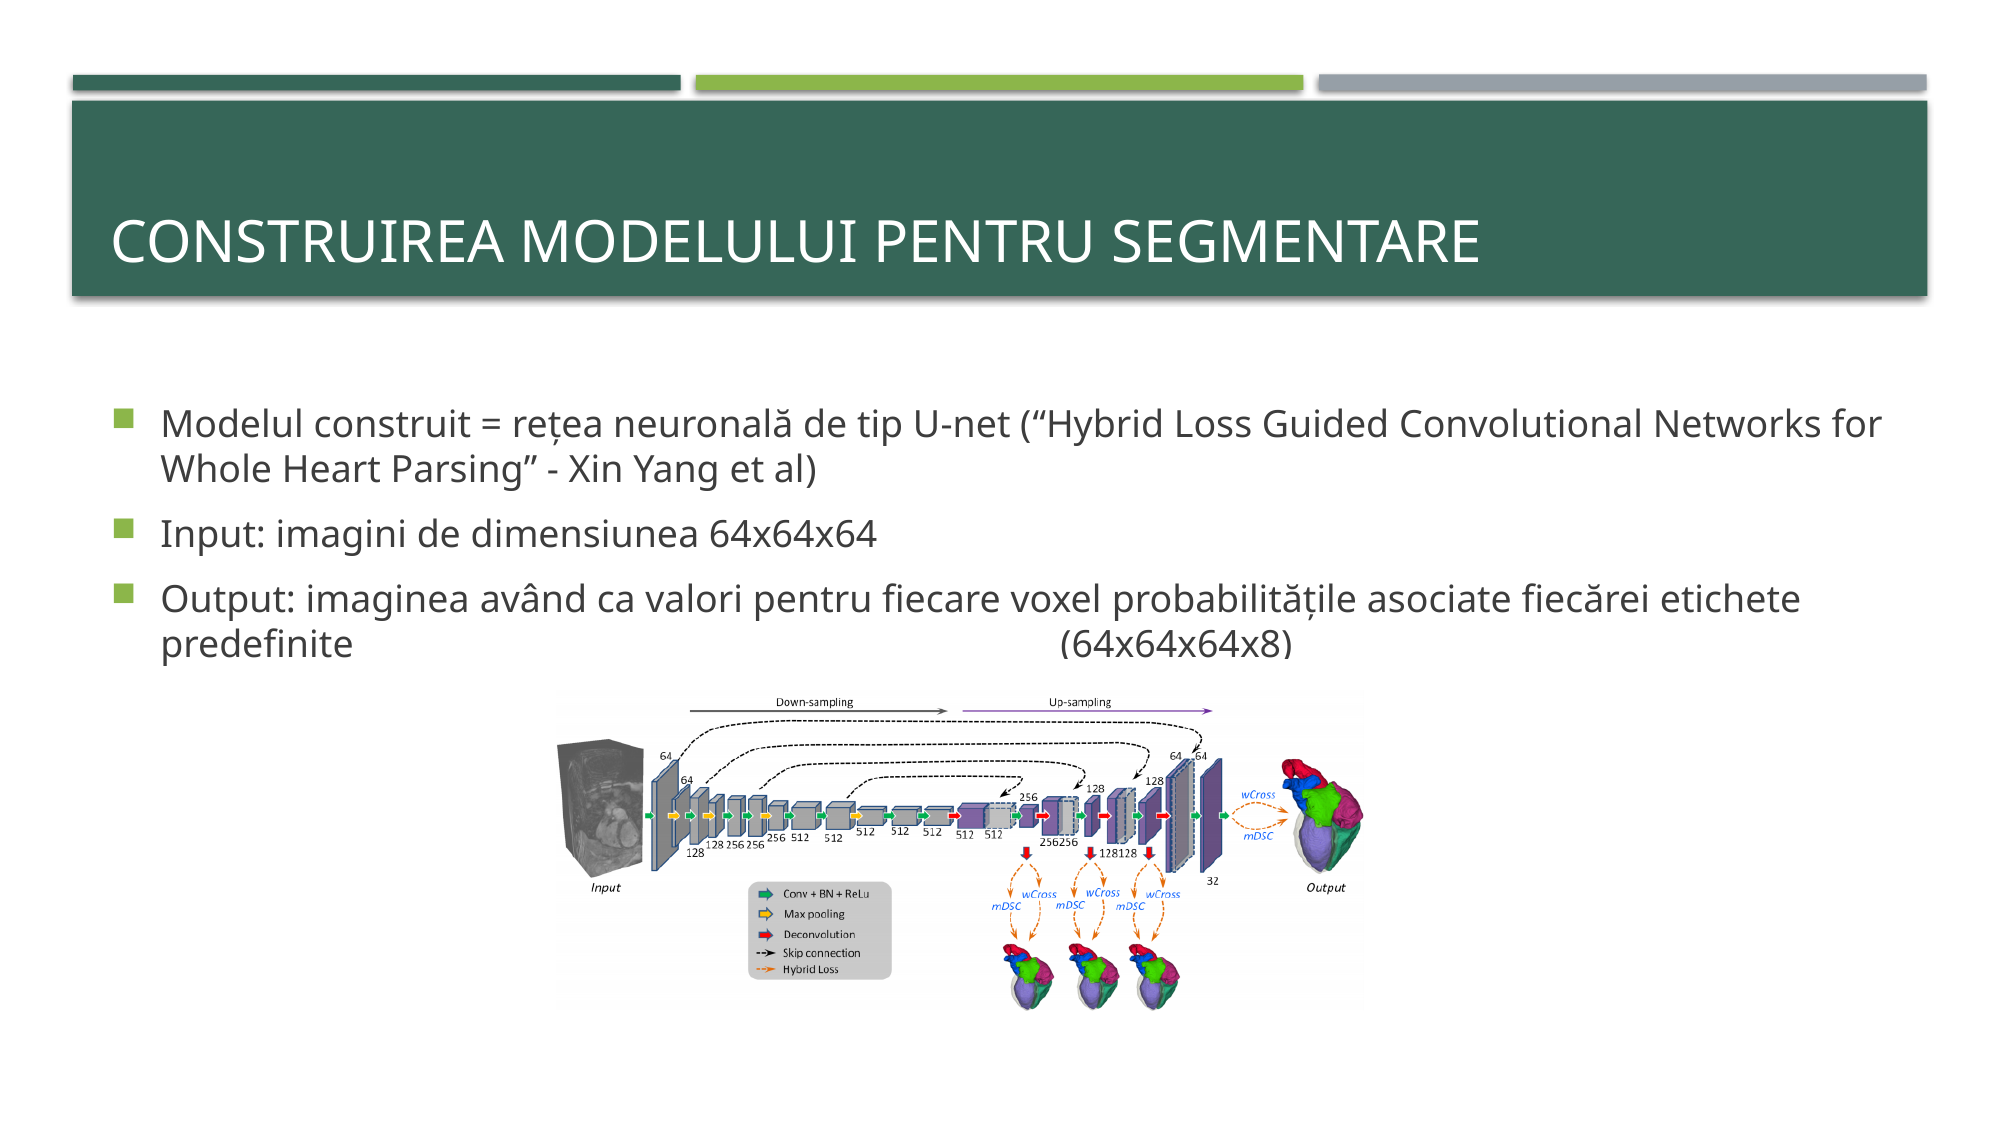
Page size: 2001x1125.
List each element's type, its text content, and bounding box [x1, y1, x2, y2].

picture [514, 658, 1420, 1027]
list Modelul construit = rețea neuronală de tip U-net (“Hybrid Loss Guided Convolutional Networks for Whole Heart Parsing” - Xin Yang et al) Input: imagini de dimensiunea 64x64x64 Output: imaginea având ca valori pentru fiecare voxel probabilitățile asociate fiecărei etichete predefinite (64x64x64x8) [95, 357, 1905, 1099]
title Construirea modelului pentru segmentare [95, 115, 1905, 282]
